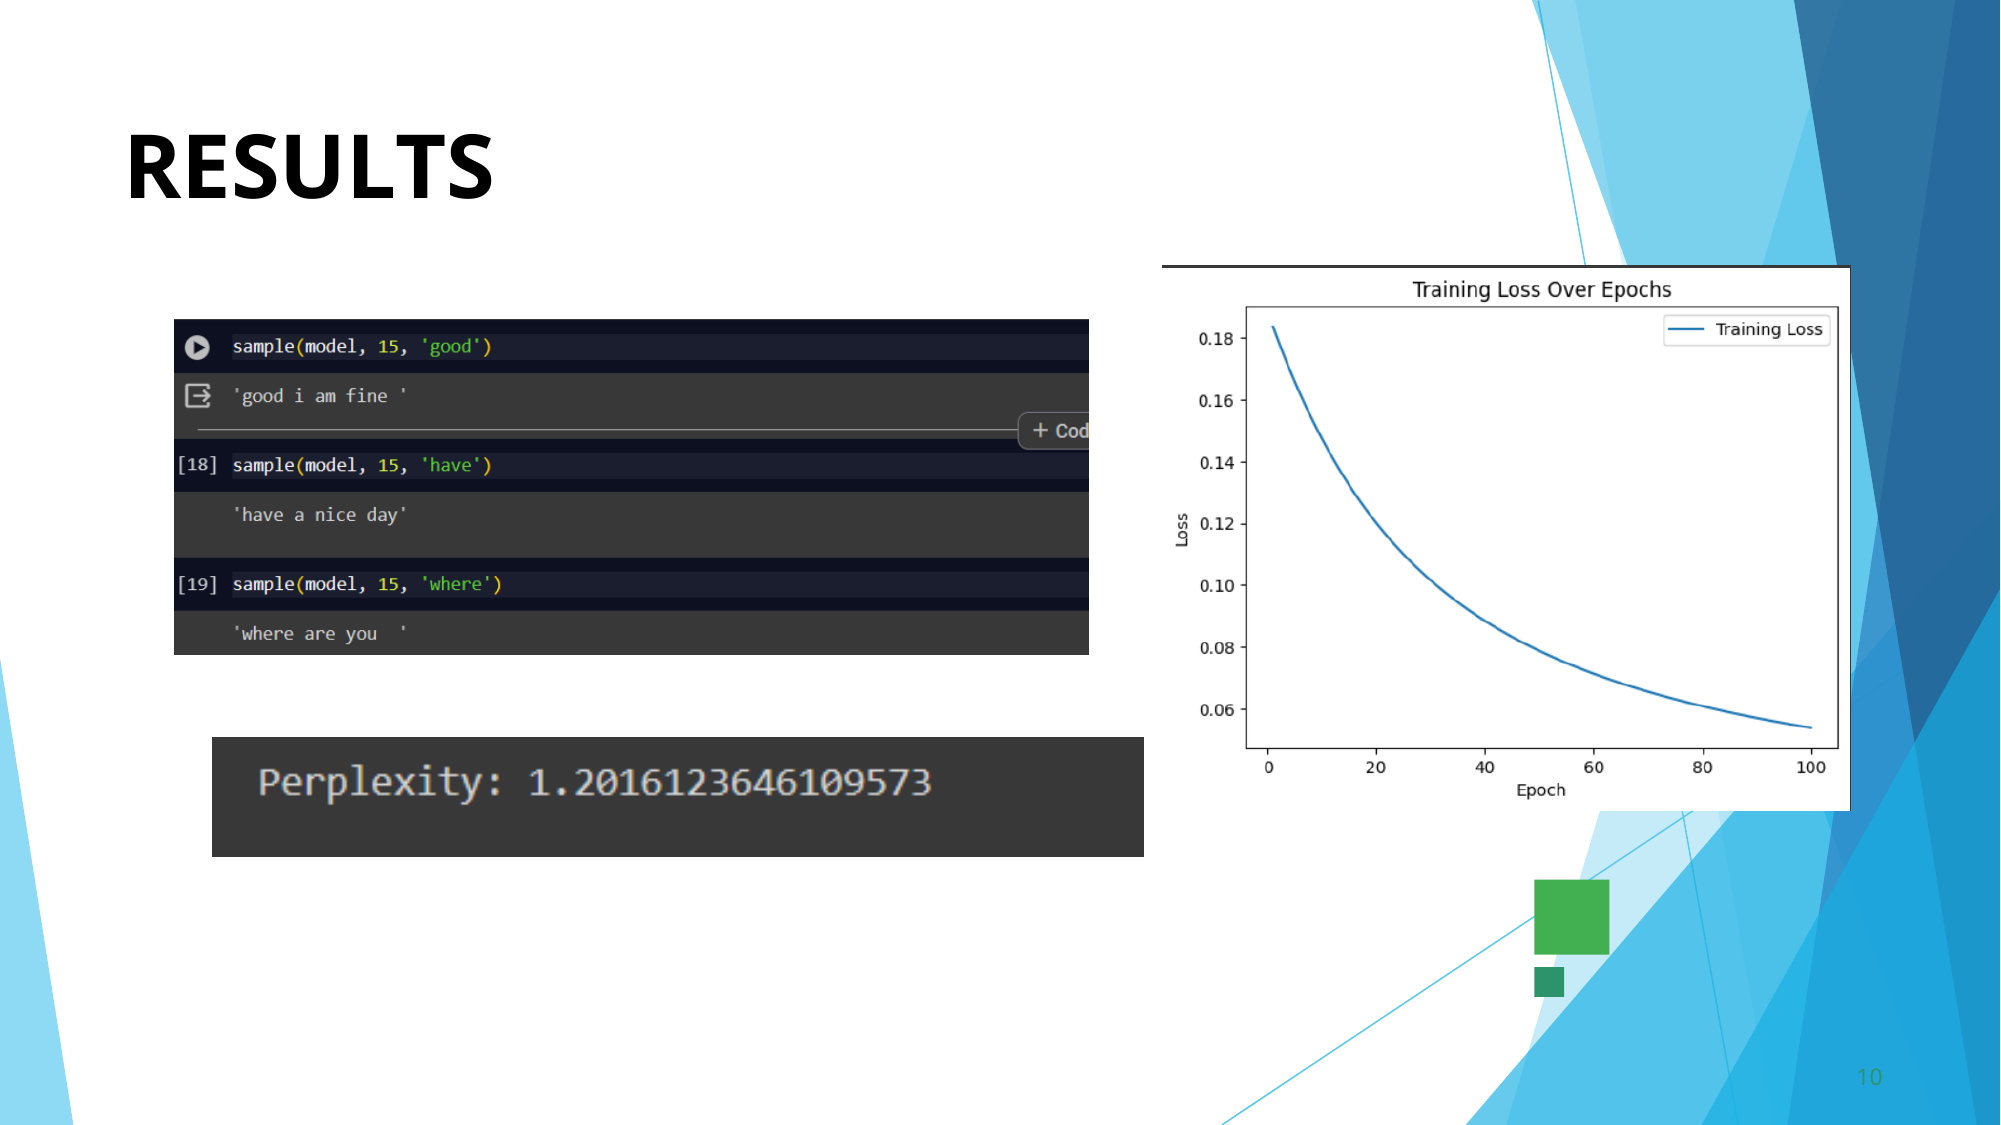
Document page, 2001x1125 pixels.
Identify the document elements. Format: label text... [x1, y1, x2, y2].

picture [173, 319, 1089, 656]
picture [212, 737, 1145, 857]
title RESULTS [121, 107, 1359, 298]
text_box [1534, 967, 1565, 997]
picture [1162, 265, 1851, 811]
text_box [1849, 1061, 1888, 1095]
text_box [1534, 879, 1610, 955]
